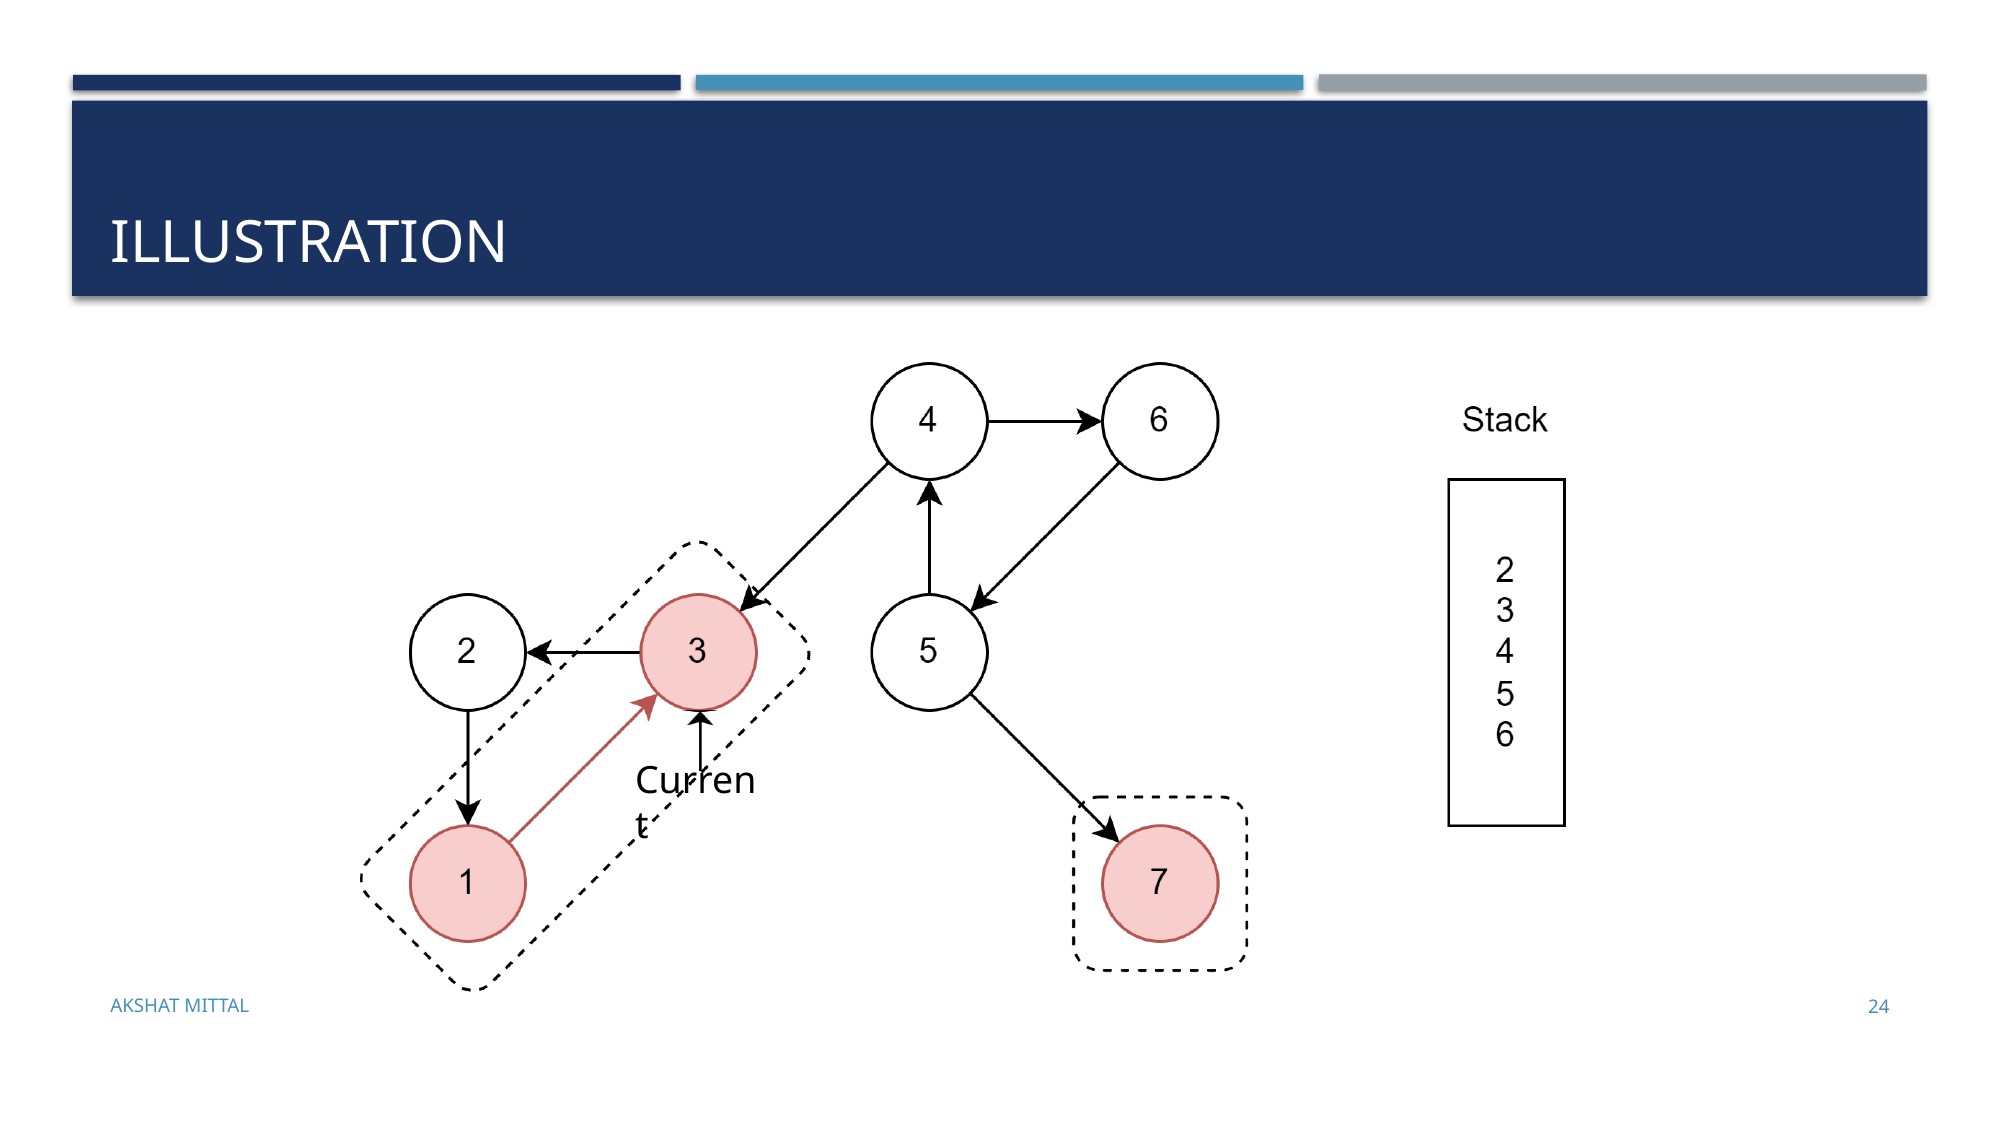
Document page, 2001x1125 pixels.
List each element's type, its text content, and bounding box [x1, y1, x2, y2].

title Illustration [95, 115, 1905, 282]
picture [319, 333, 1623, 1032]
footer Akshat Mittal [95, 976, 314, 1037]
slide_number 24 [1732, 977, 1905, 1037]
